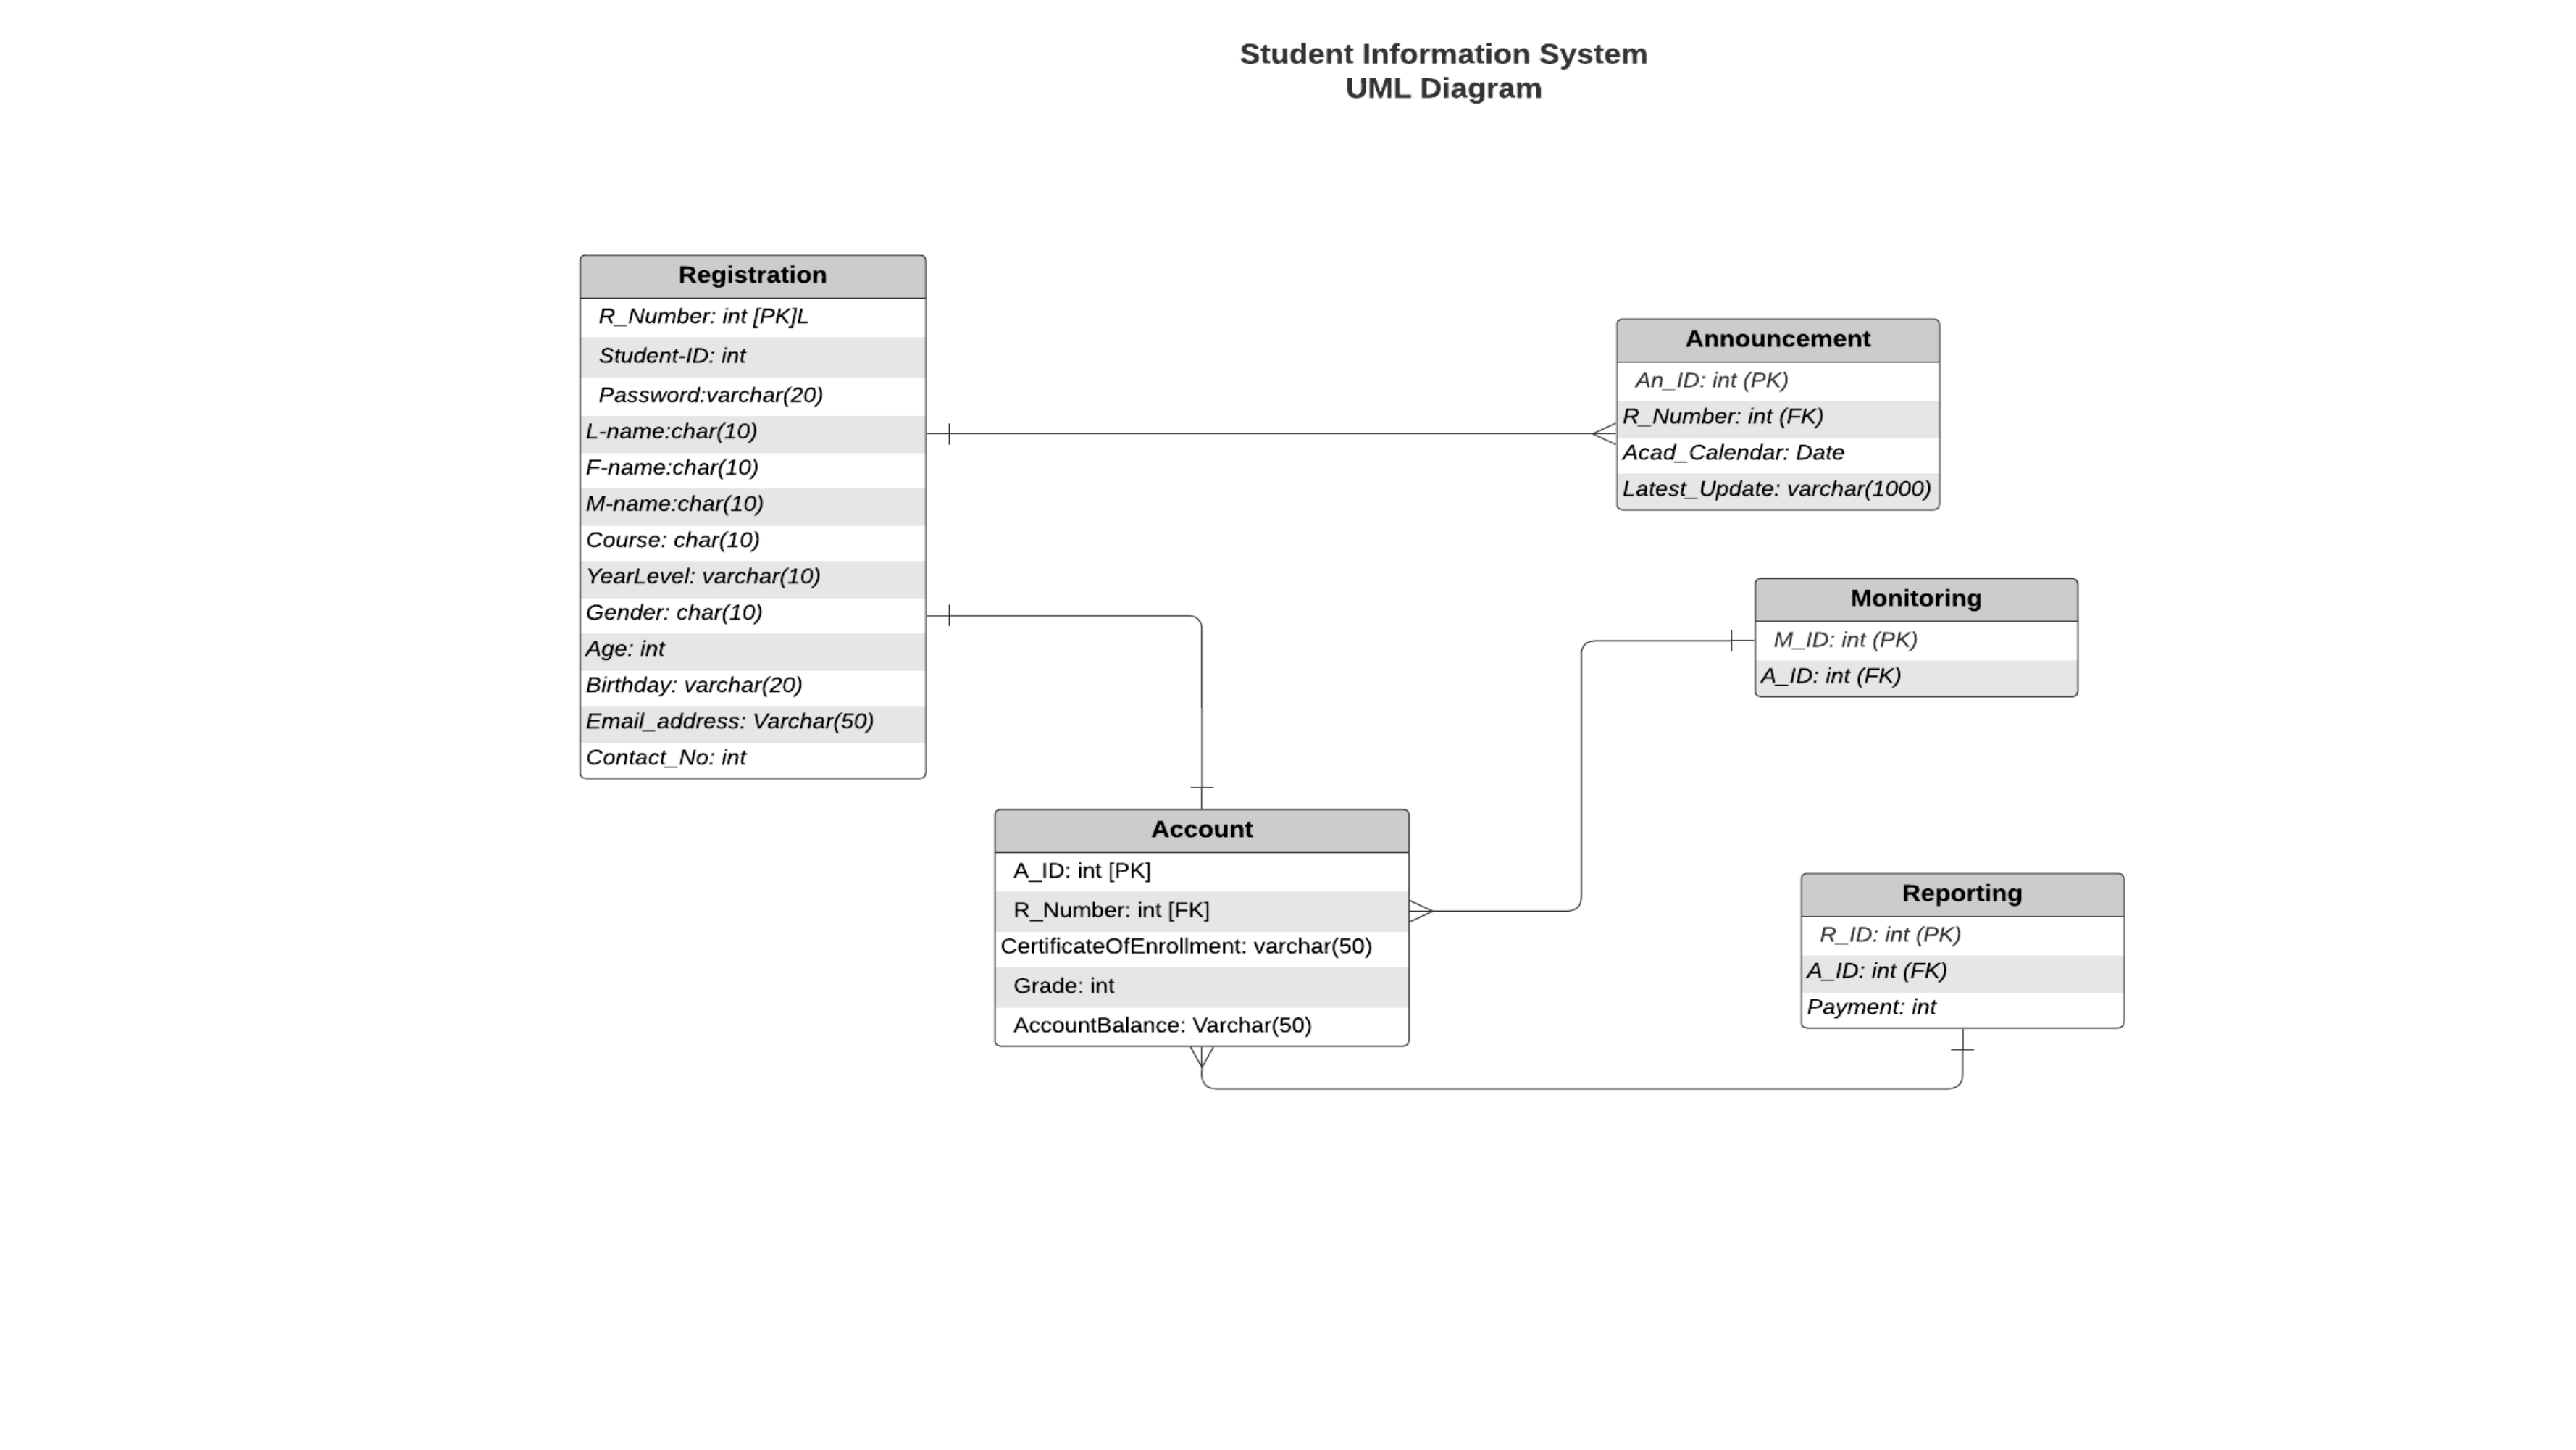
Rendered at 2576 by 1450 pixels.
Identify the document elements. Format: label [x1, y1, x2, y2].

picture [350, 0, 2378, 1449]
